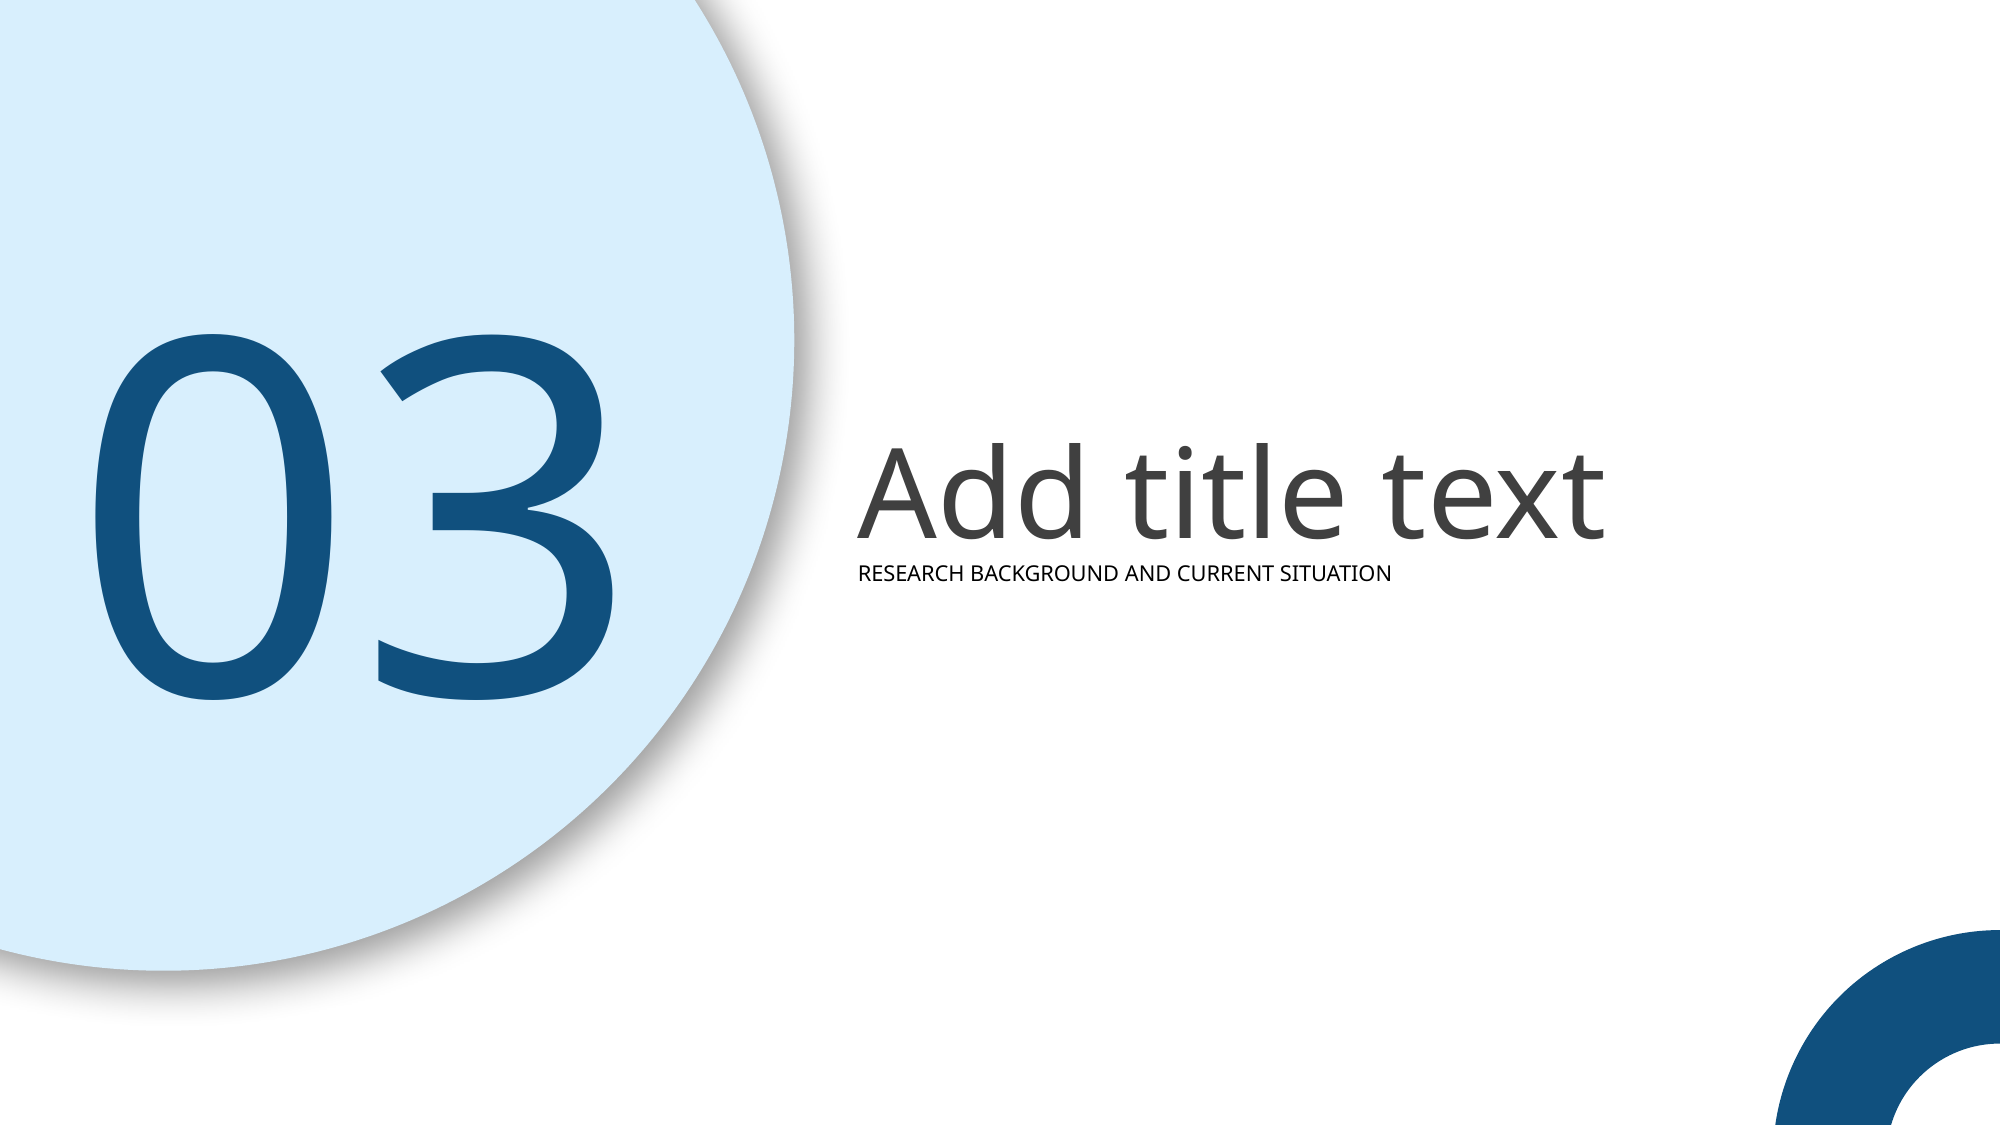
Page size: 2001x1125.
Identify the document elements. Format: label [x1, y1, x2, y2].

text_box [0, 0, 911, 971]
text_box [1774, 929, 2000, 1125]
text_box [843, 405, 1906, 594]
